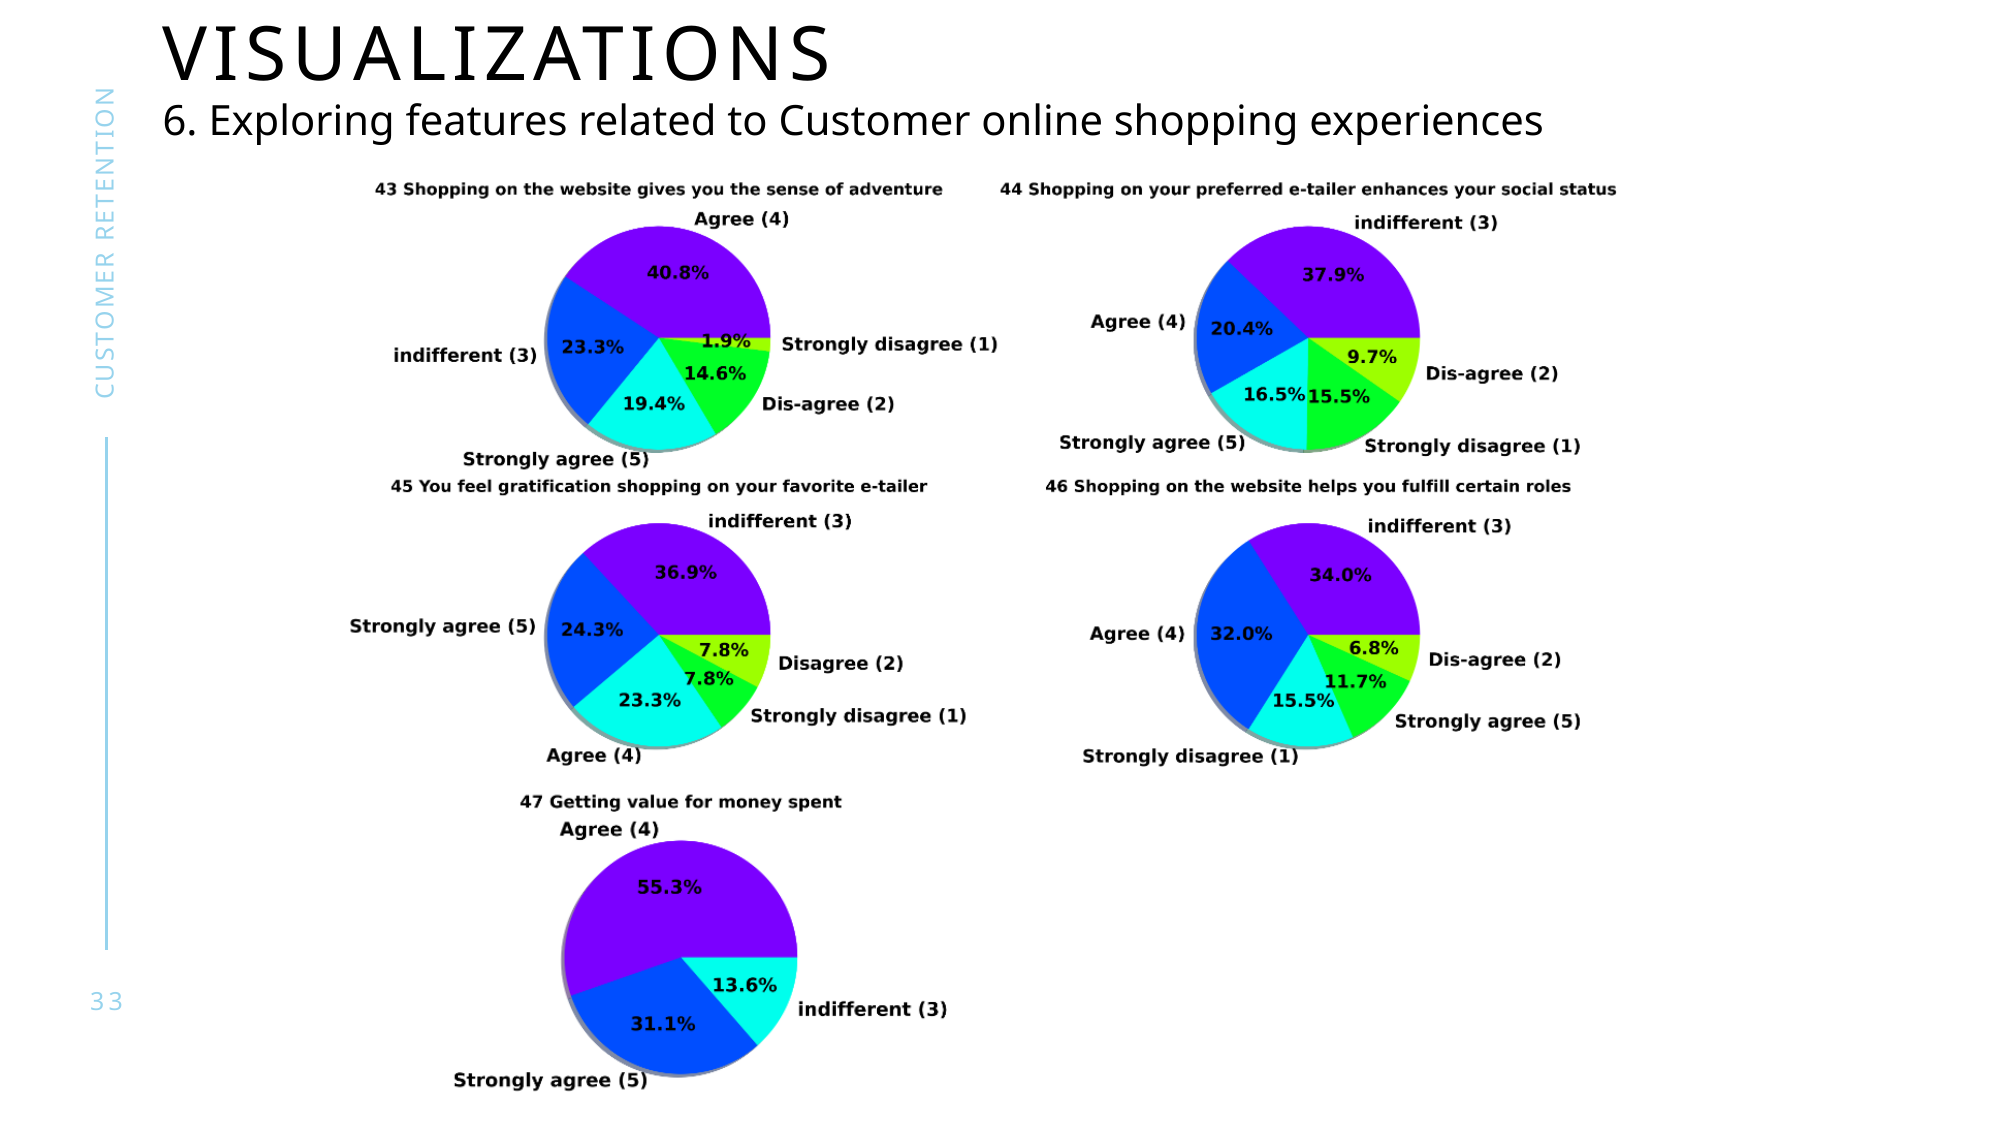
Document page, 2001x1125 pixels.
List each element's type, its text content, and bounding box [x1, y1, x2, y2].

title VISUALIZATIONS [162, 16, 1989, 105]
picture [416, 786, 961, 1096]
list 6. Exploring features related to Customer online shopping experiences [162, 93, 1928, 156]
footer Customer retention [90, 75, 117, 400]
slide_number 33 [68, 987, 144, 1018]
picture [311, 174, 1620, 769]
